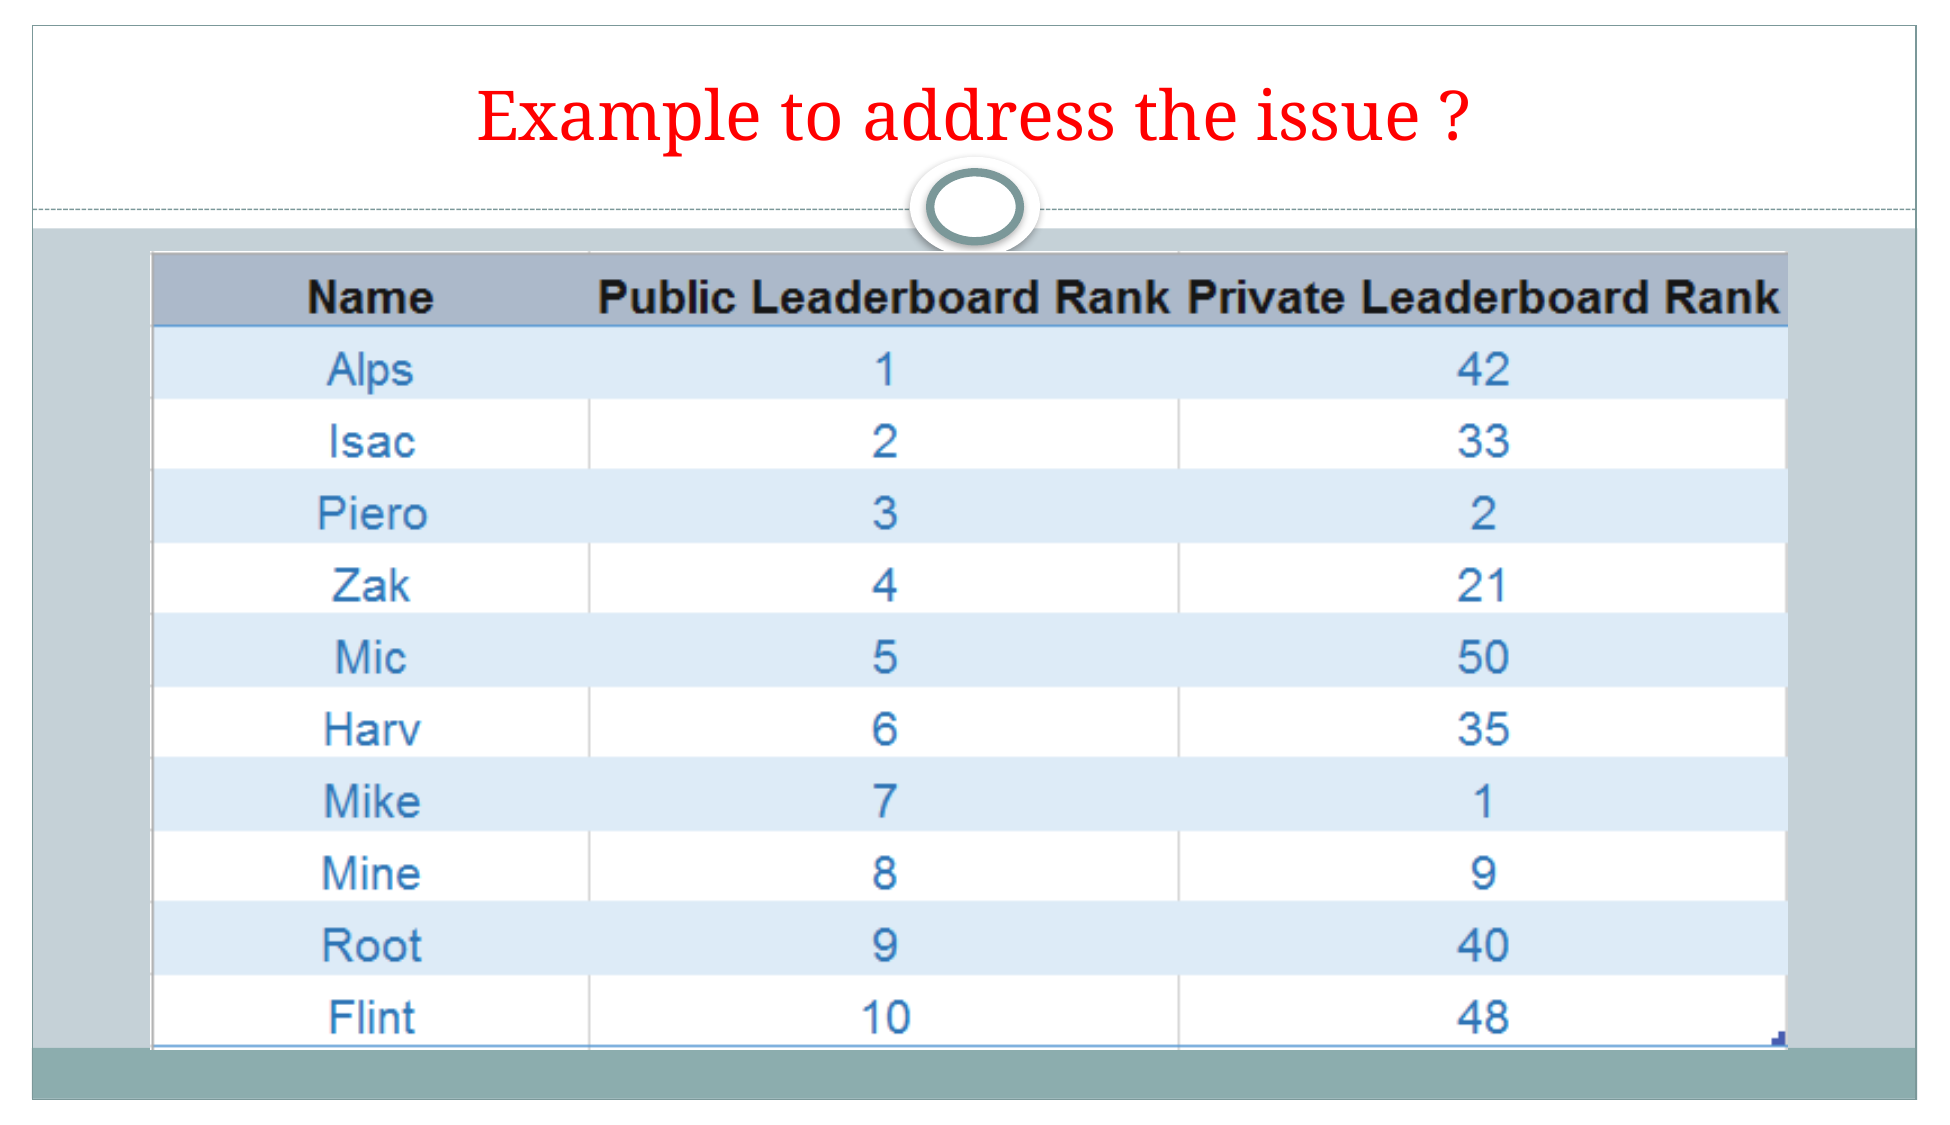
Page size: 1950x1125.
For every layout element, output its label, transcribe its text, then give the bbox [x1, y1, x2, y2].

title Example to address the issue ? [64, 37, 1885, 162]
picture [149, 251, 1788, 1051]
